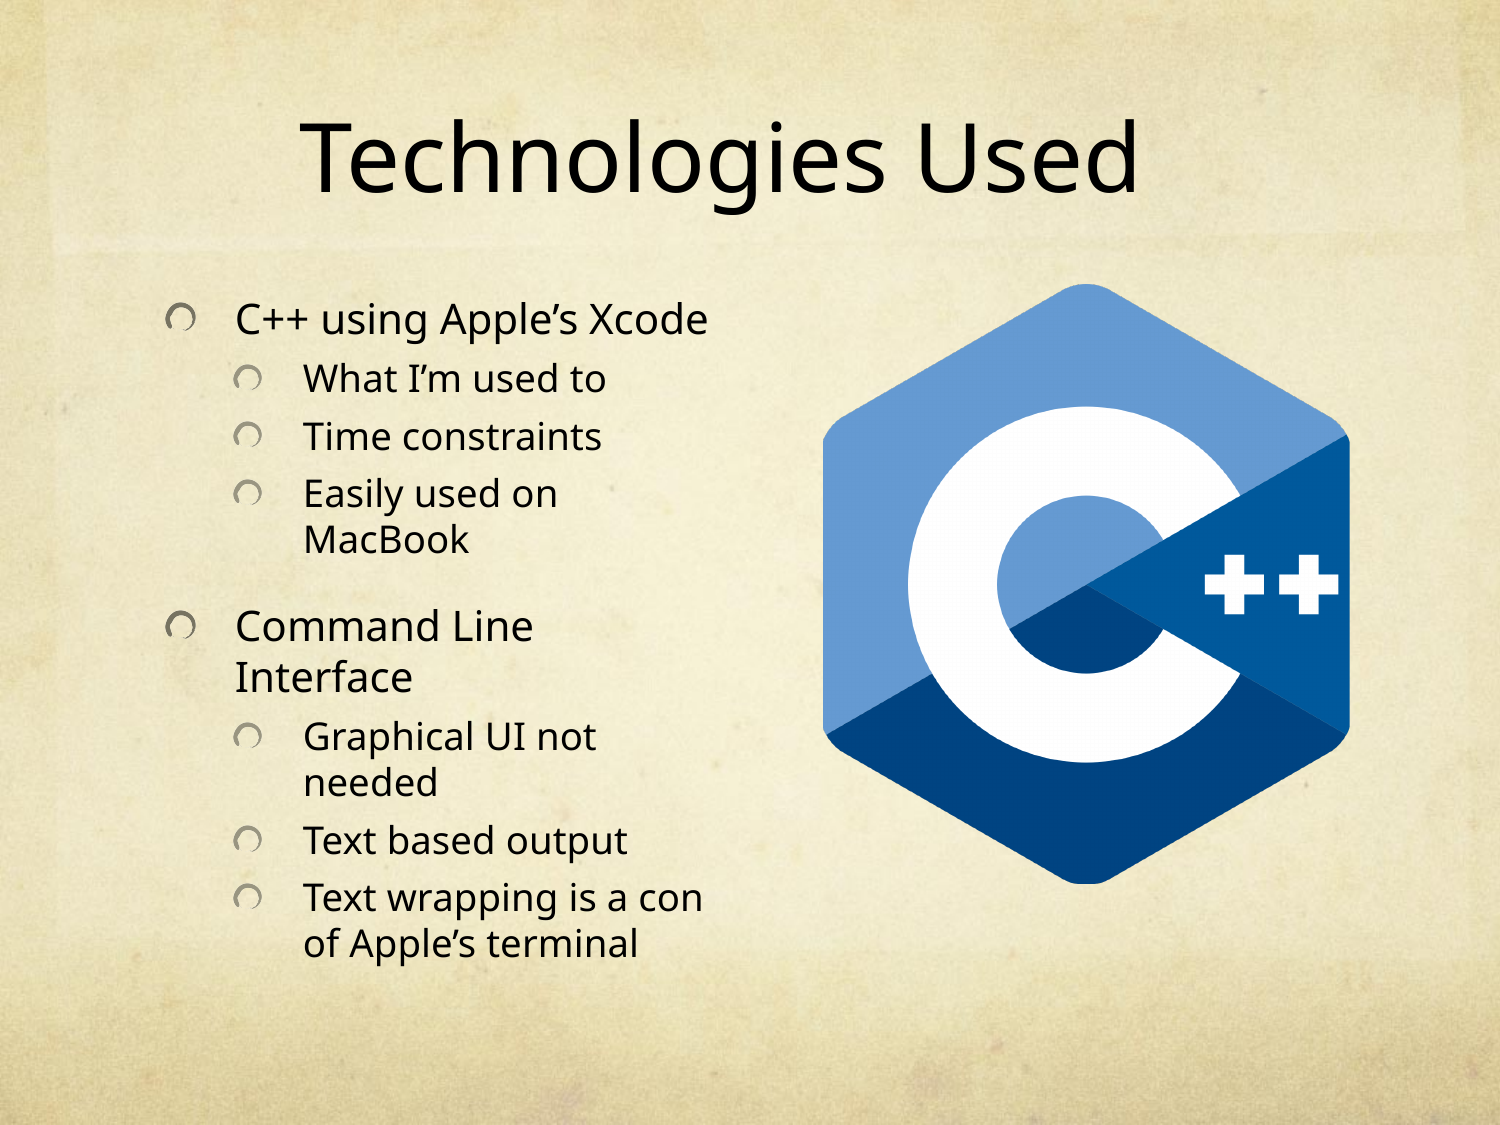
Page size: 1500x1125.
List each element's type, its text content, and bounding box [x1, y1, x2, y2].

title Technologies Used [150, 82, 1350, 225]
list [822, 284, 1351, 884]
list C++ using Apple’s Xcode What I’m used to Time constraints Easily used on MacBook Command Line Interface Graphical UI not needed Text based output Text wrapping is a con of Apple’s terminal [150, 284, 735, 1013]
picture [0, 0, 1500, 1125]
